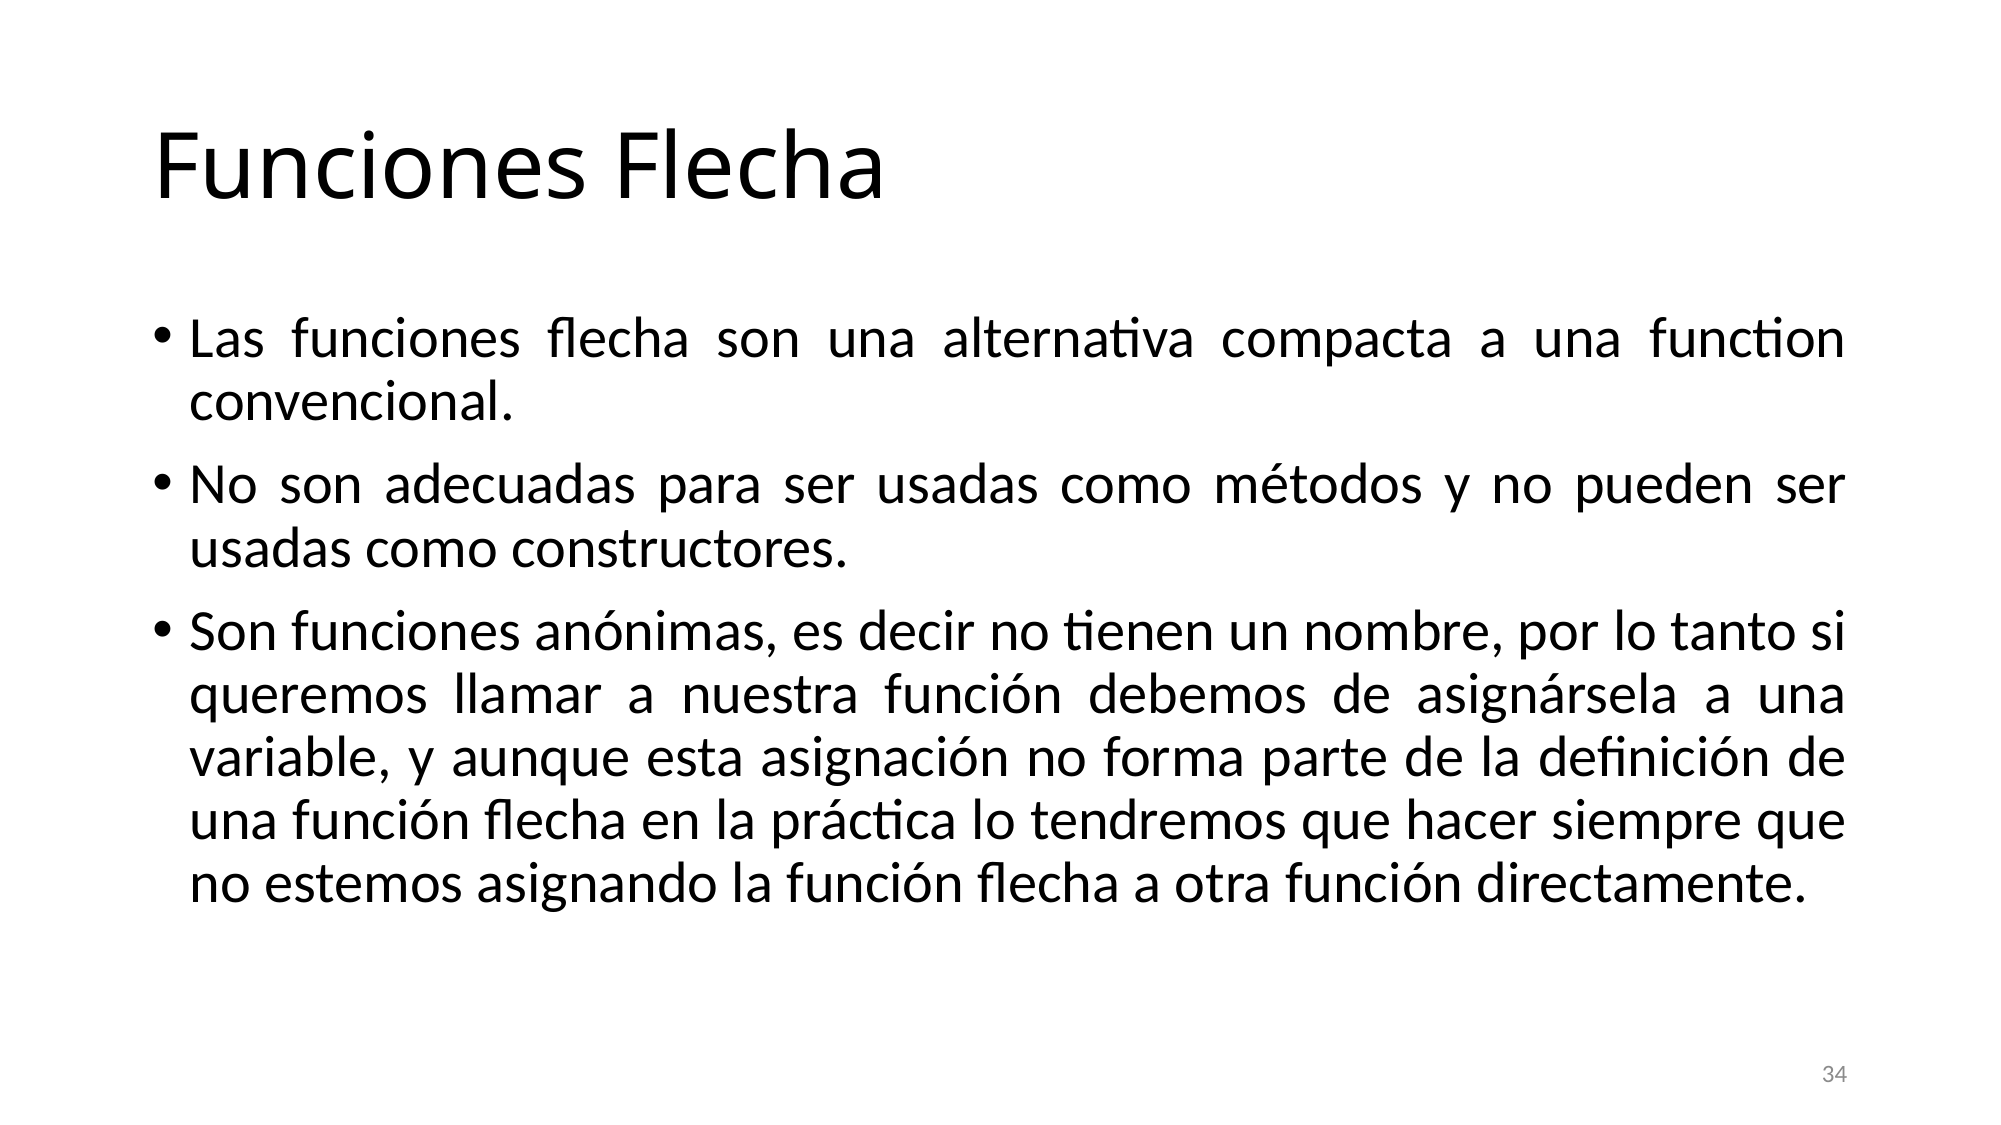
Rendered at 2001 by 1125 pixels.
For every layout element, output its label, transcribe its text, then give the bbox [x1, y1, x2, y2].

slide_number 34 [1412, 1042, 1863, 1103]
title Funciones Flecha [137, 59, 1863, 278]
list Las funciones flecha son una alternativa compacta a una function convencional. No son adecuadas para ser usadas como métodos y no pueden ser usadas como constructores. Son funciones anónimas, es decir no tienen un nombre, por lo tanto si queremos llamar a nuestra función debemos de asignársela a una variable, y aunque esta asignación no forma parte de la definición de una función flecha en la práctica lo tendremos que hacer siempre que no estemos asignando la función flecha a otra función directamente. [137, 299, 1863, 1014]
